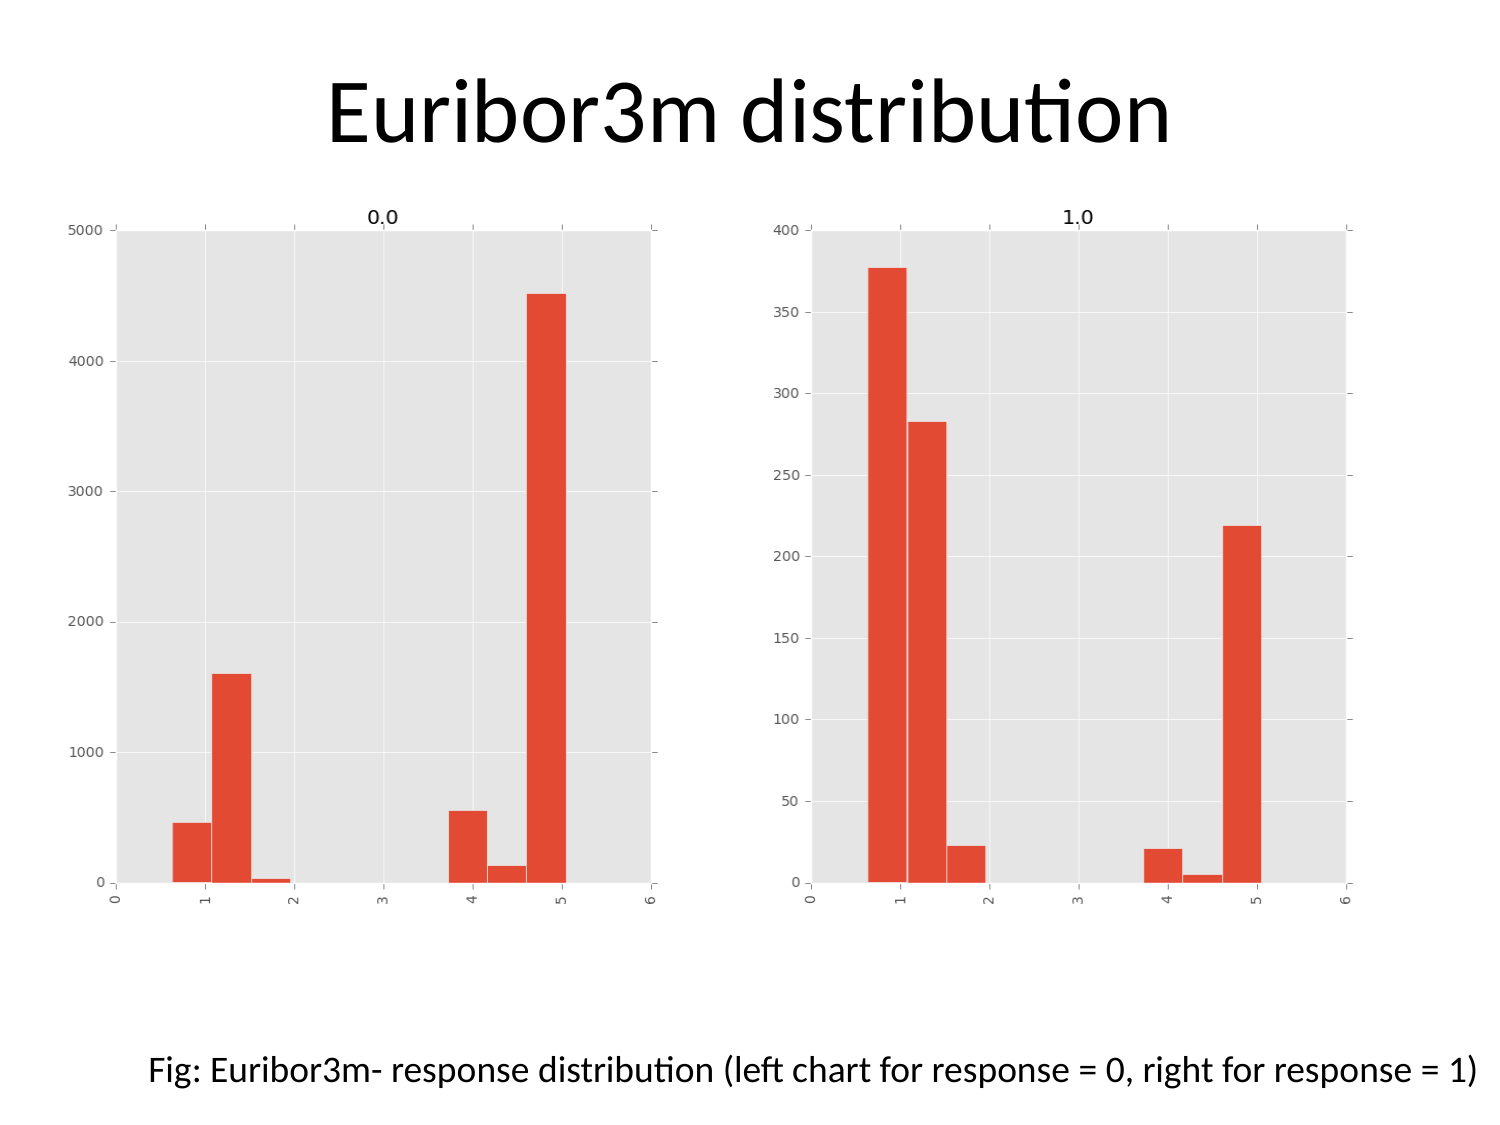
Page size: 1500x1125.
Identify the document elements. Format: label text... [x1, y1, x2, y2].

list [0, 144, 1500, 1013]
title Euribor3m distribution [75, 12, 1425, 143]
text_box Fig: Euribor3m- response distribution (left chart for response = 0, right for response = 1) [133, 1037, 1496, 1098]
